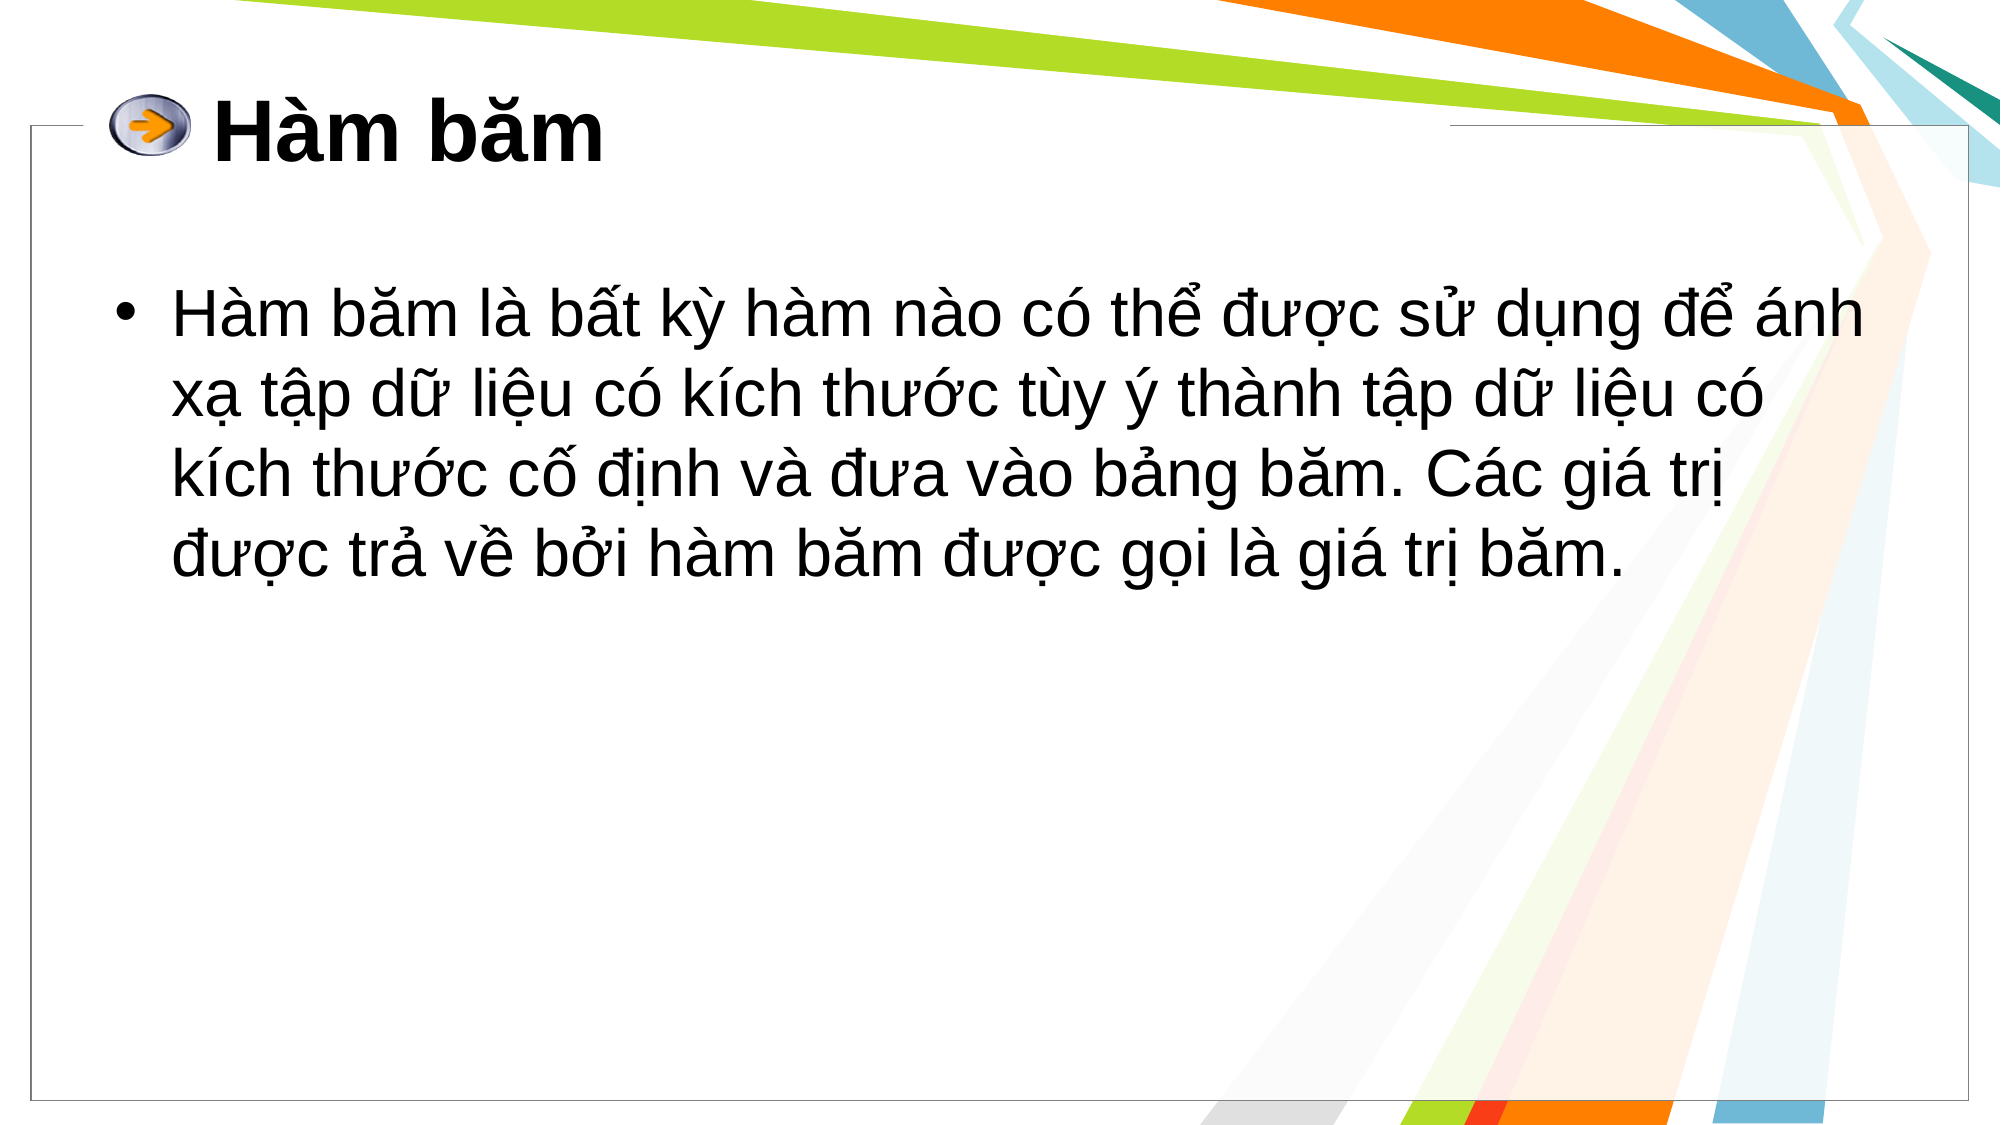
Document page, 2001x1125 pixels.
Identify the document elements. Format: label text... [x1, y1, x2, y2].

picture [109, 94, 191, 156]
title Hàm băm [197, 32, 1577, 220]
list Hàm băm là bất kỳ hàm nào có thể được sử dụng để ánh xạ tập dữ liệu có kích thước tùy ý thành tập dữ liệu có kích thước cố định và đưa vào bảng băm. Các giá trị được trả về bởi hàm băm được gọi là giá trị băm. [99, 262, 1900, 1005]
